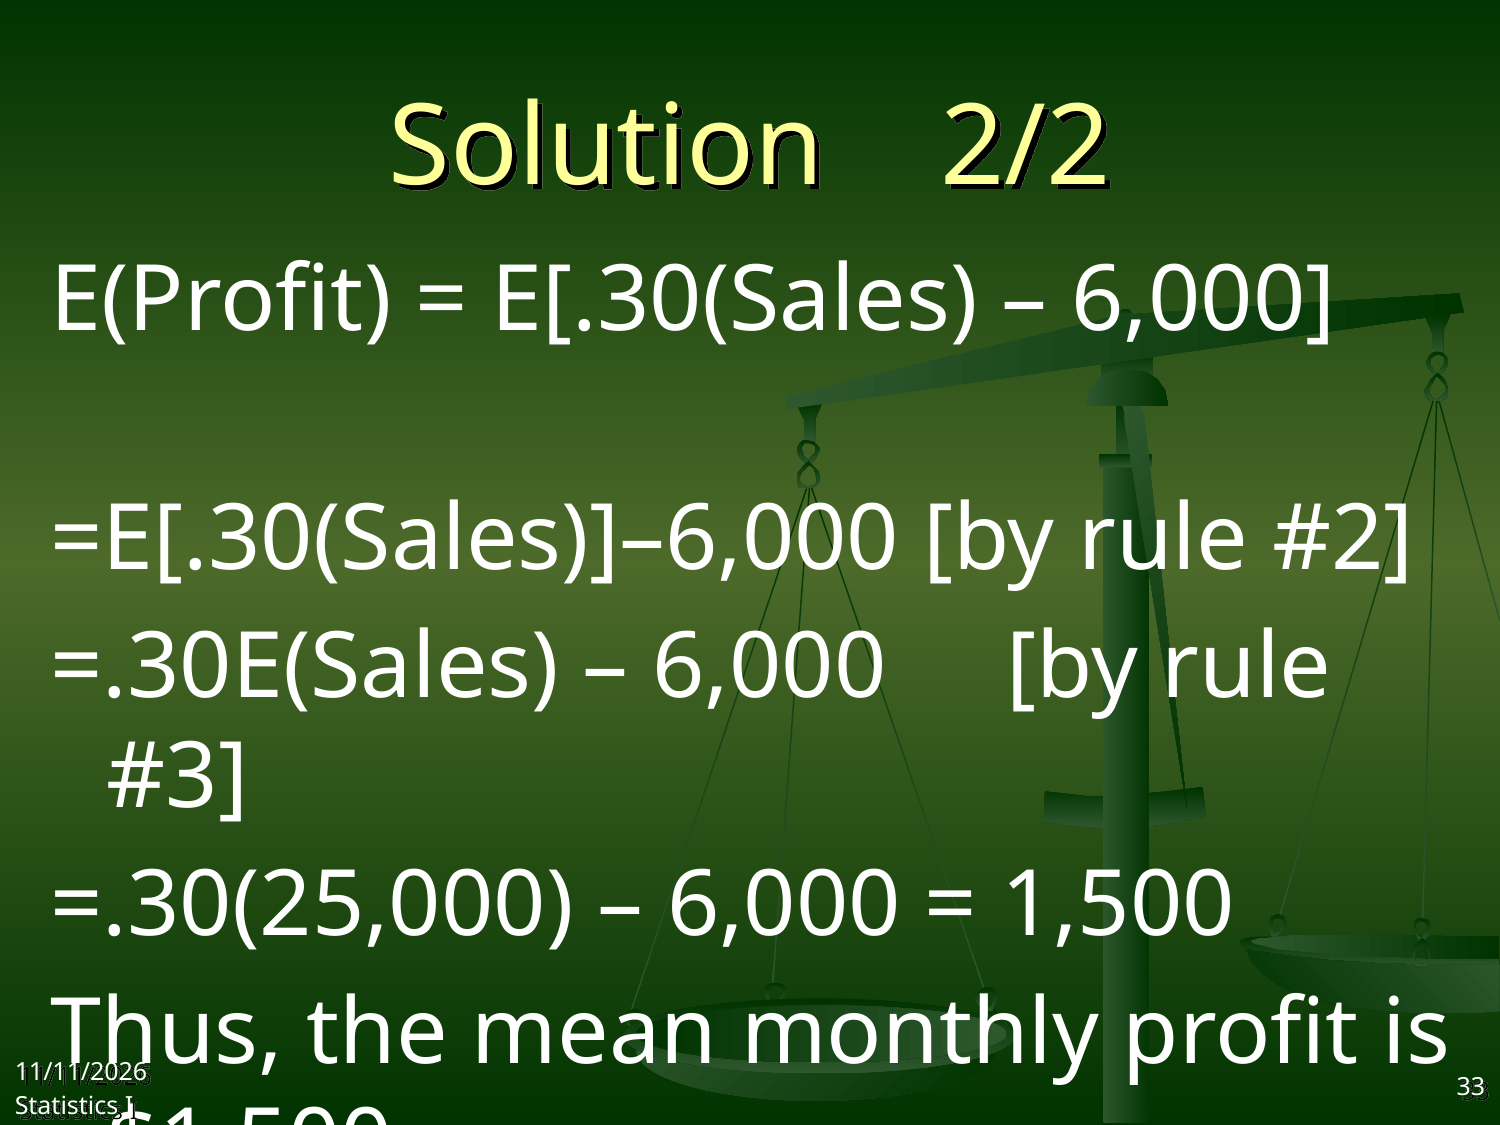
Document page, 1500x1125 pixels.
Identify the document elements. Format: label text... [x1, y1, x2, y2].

list E(Profit) = E[.30(Sales) – 6,000] =E[.30(Sales)]–6,000 [by rule #2] =.30E(Sales) – 6,000 [by rule #3] =.30(25,000) – 6,000 = 1,500 Thus, the mean monthly profit is $1,500 [35, 231, 1471, 1036]
slide_number 33 [1149, 1049, 1500, 1125]
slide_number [0, 1049, 351, 1125]
title Solution 2/2 [74, 45, 1426, 231]
